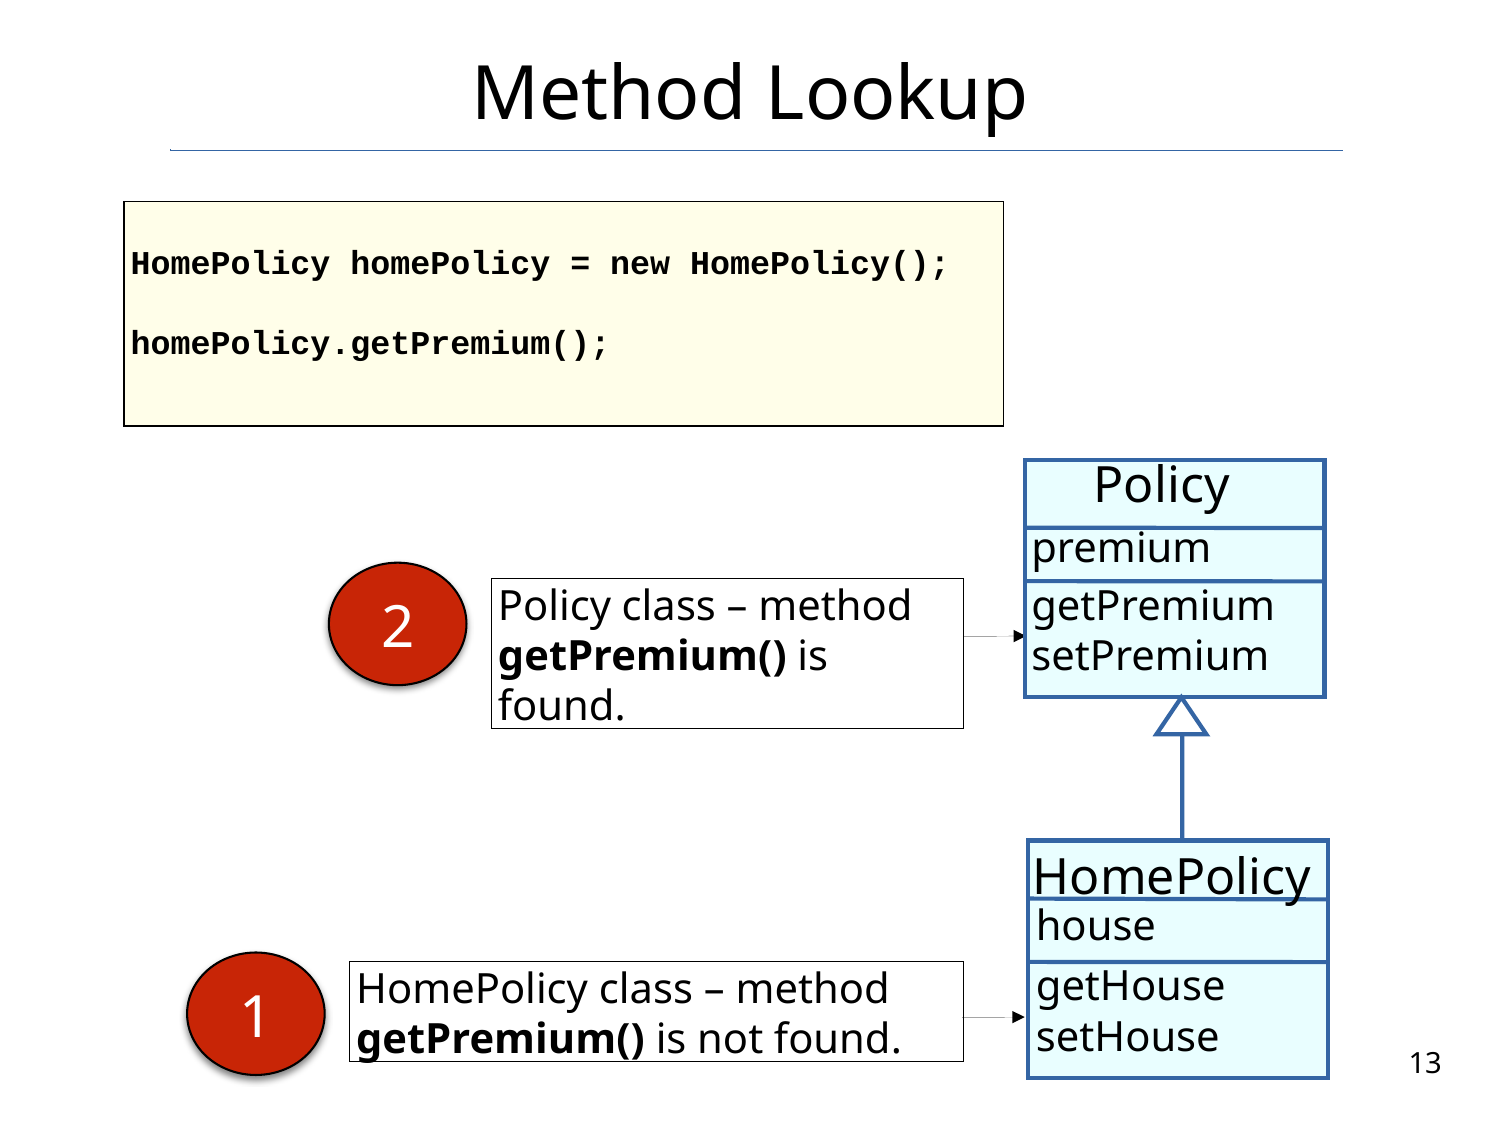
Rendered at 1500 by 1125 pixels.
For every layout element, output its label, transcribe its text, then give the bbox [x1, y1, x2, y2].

text_box [1024, 459, 1325, 520]
text_box [1024, 582, 1325, 698]
slide_number 13 [1399, 1044, 1452, 1095]
text_box [964, 629, 1024, 643]
text_box 1 [187, 952, 325, 1075]
text_box getPremium setPremium [1024, 578, 1292, 679]
text_box Policy class – method getPremium() is found. [491, 578, 964, 729]
text_box house [1029, 898, 1297, 950]
text_box HomePolicy [1026, 844, 1341, 905]
text_box getHouse setHouse [1029, 959, 1296, 1060]
text_box [1027, 905, 1328, 1078]
text_box [1156, 697, 1207, 735]
title Method Lookup [74, 0, 1426, 179]
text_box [123, 201, 1004, 427]
text_box [1024, 571, 1325, 581]
text_box 2 [328, 562, 467, 686]
text_box HomePolicy class – method getPremium() is not found. [349, 961, 964, 1062]
text_box premium [1024, 520, 1340, 571]
text_box [962, 1010, 1025, 1024]
text_box [1027, 840, 1328, 844]
text_box Policy [1087, 452, 1277, 513]
